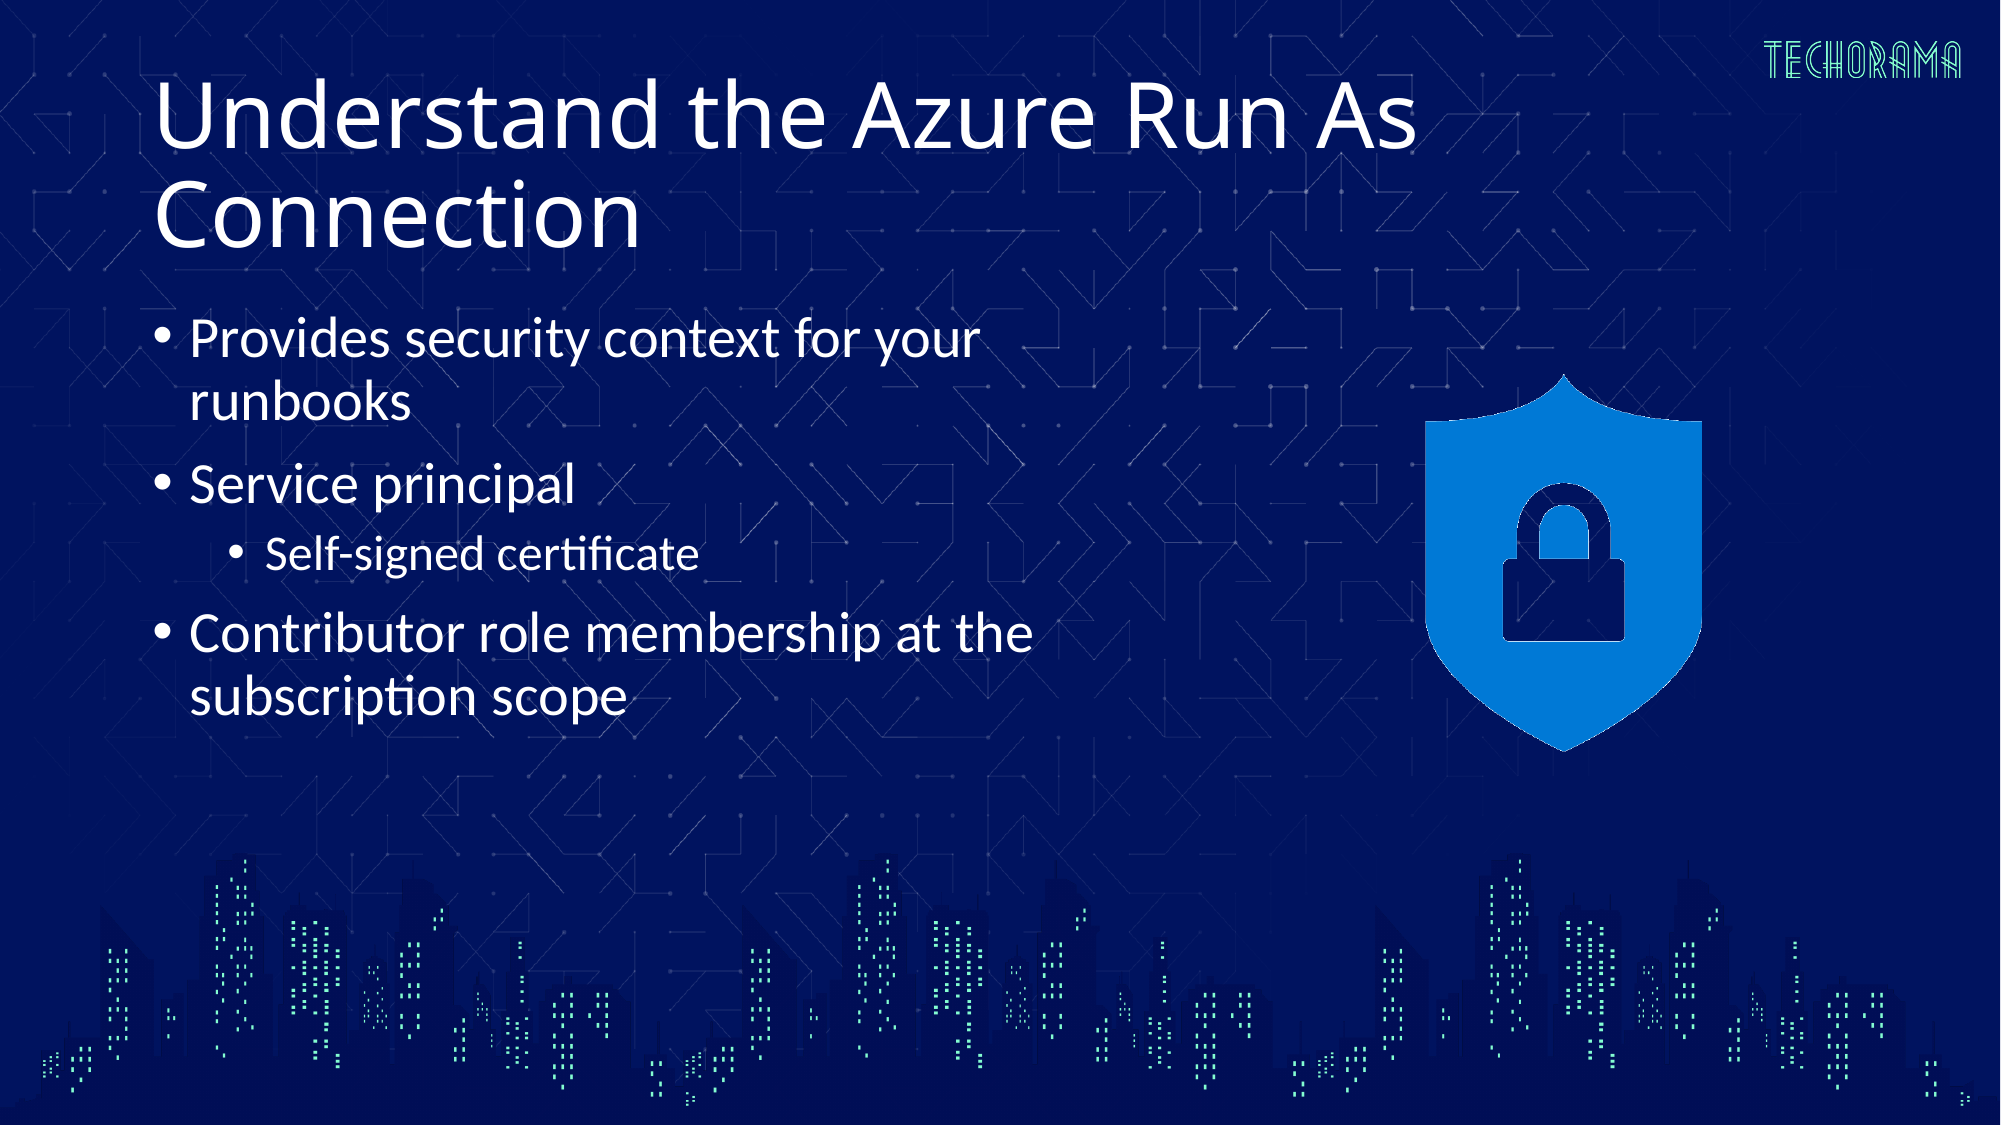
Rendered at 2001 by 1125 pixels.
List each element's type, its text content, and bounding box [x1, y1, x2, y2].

title Understand the Azure Run As Connection [137, 59, 1863, 278]
list Provides security context for your runbooks Service principal Self-signed certificate Contributor role membership at the subscription scope [137, 299, 1165, 1014]
picture [0, 0, 2001, 1125]
